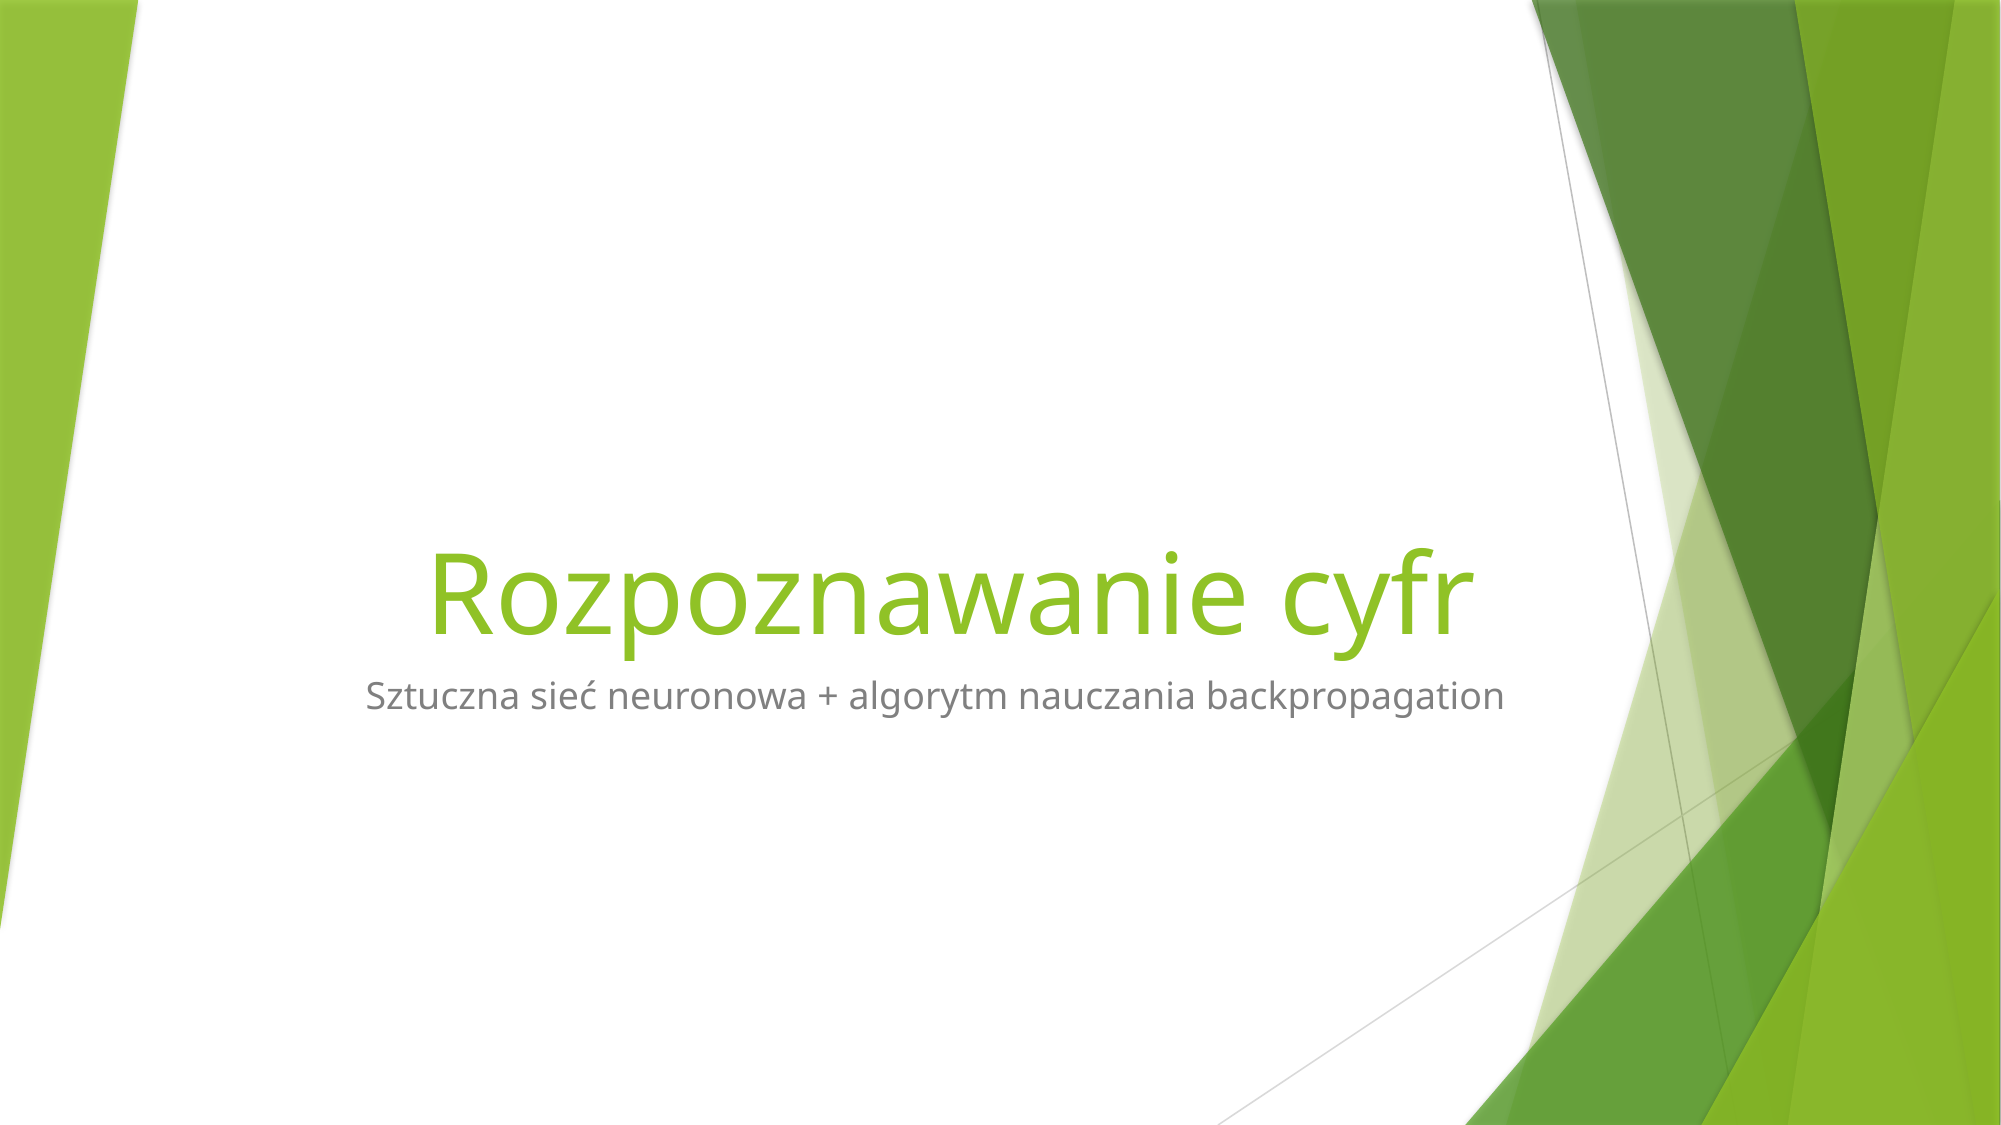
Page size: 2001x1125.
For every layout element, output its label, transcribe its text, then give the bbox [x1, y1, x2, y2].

subtitle Sztuczna sieć neuronowa + algorytm nauczania backpropagation [247, 664, 1522, 845]
title Rozpoznawanie cyfr [247, 394, 1522, 664]
